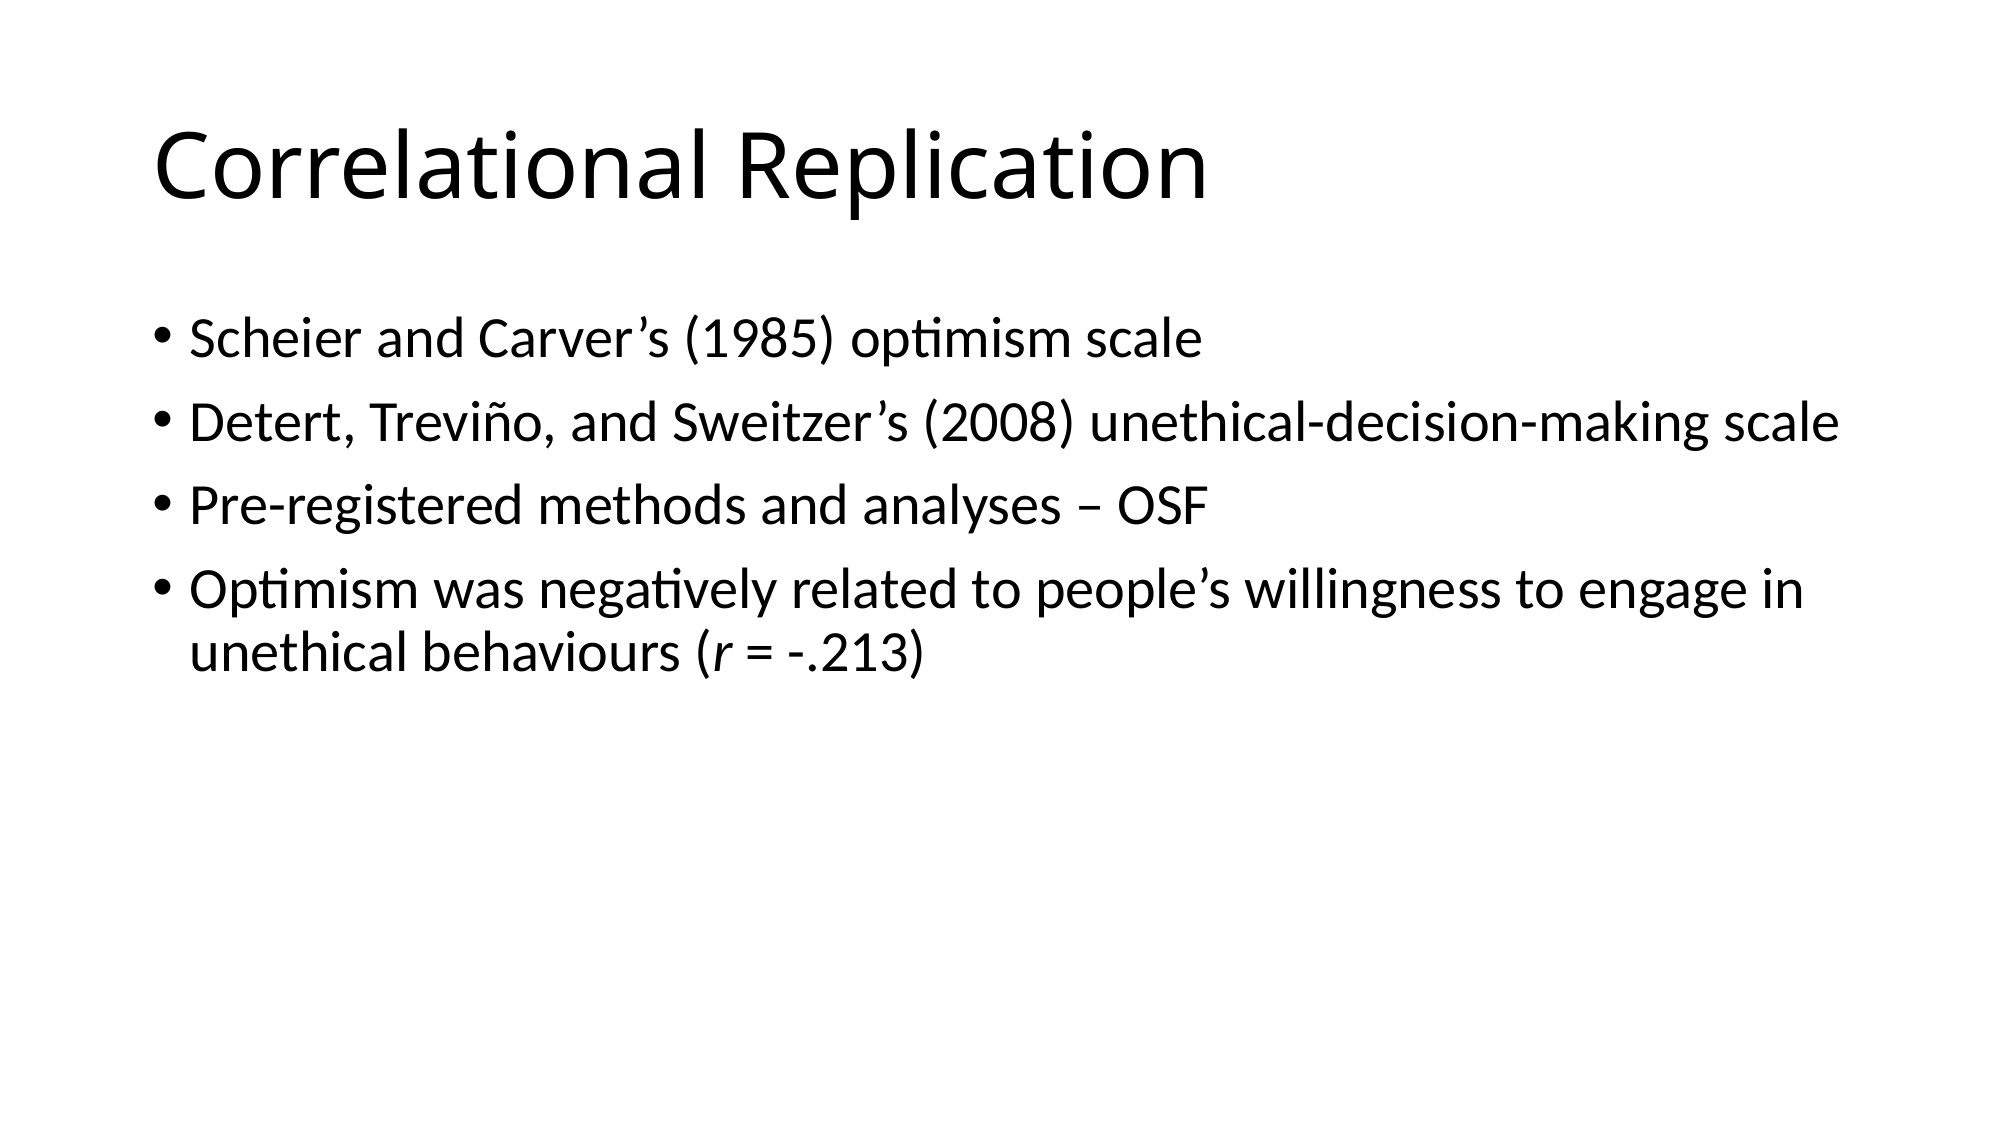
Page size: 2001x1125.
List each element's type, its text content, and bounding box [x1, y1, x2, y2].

list Scheier and Carver’s (1985) optimism scale Detert, Treviño, and Sweitzer’s (2008) unethical-decision-making scale Pre-registered methods and analyses – OSF Optimism was negatively related to people’s willingness to engage in unethical behaviours (r = -.213) [137, 299, 1863, 1014]
title Correlational Replication [137, 59, 1863, 278]
